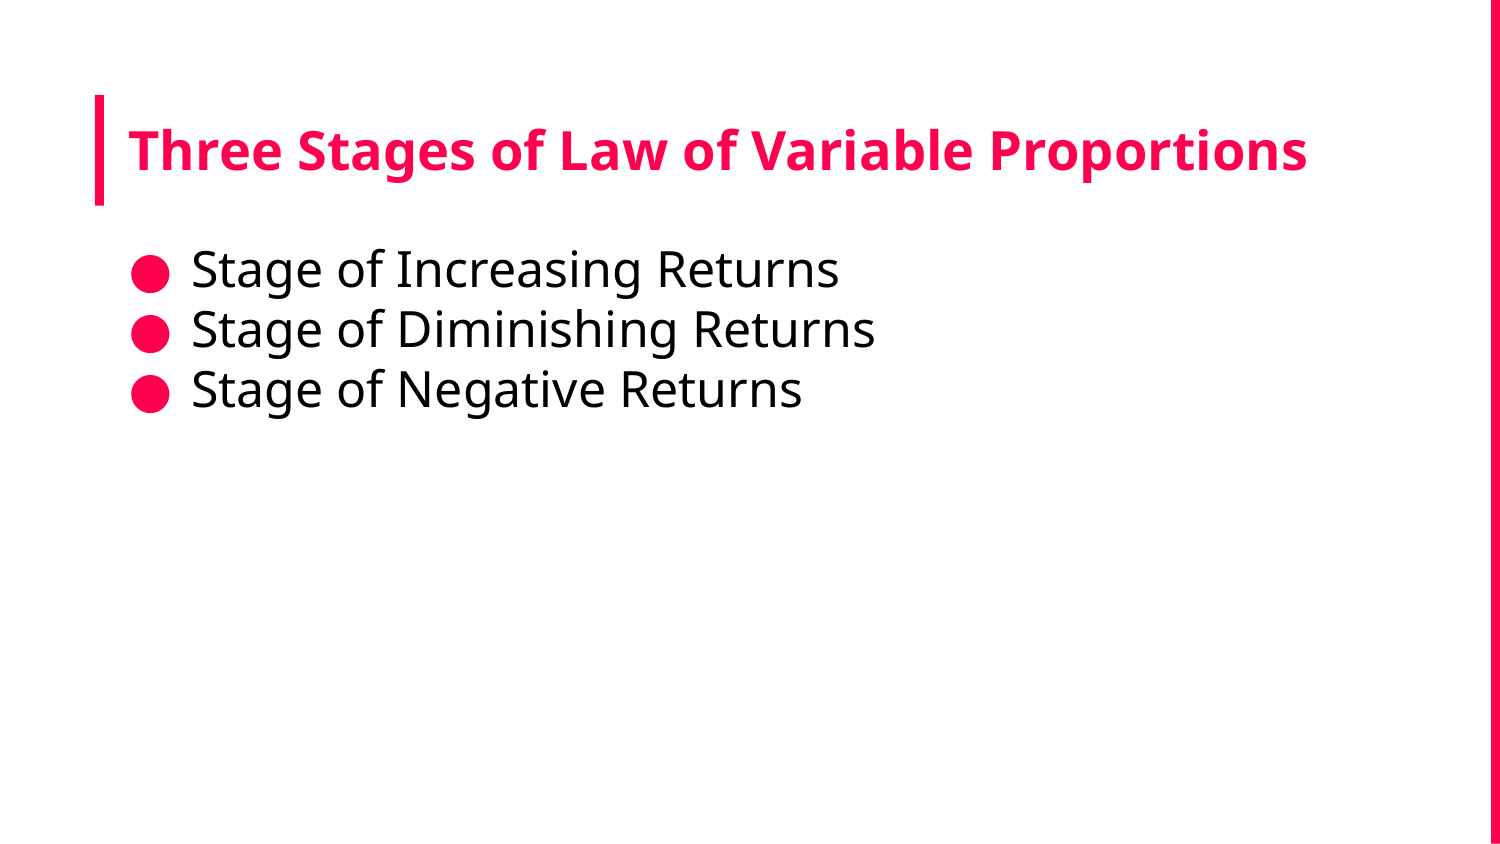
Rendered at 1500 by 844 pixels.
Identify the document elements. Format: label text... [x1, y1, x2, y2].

title Three Stages of Law of Variable Proportions [113, 101, 1475, 210]
list Stage of Increasing Returns Stage of Diminishing Returns Stage of Negative Returns [101, 222, 1475, 825]
